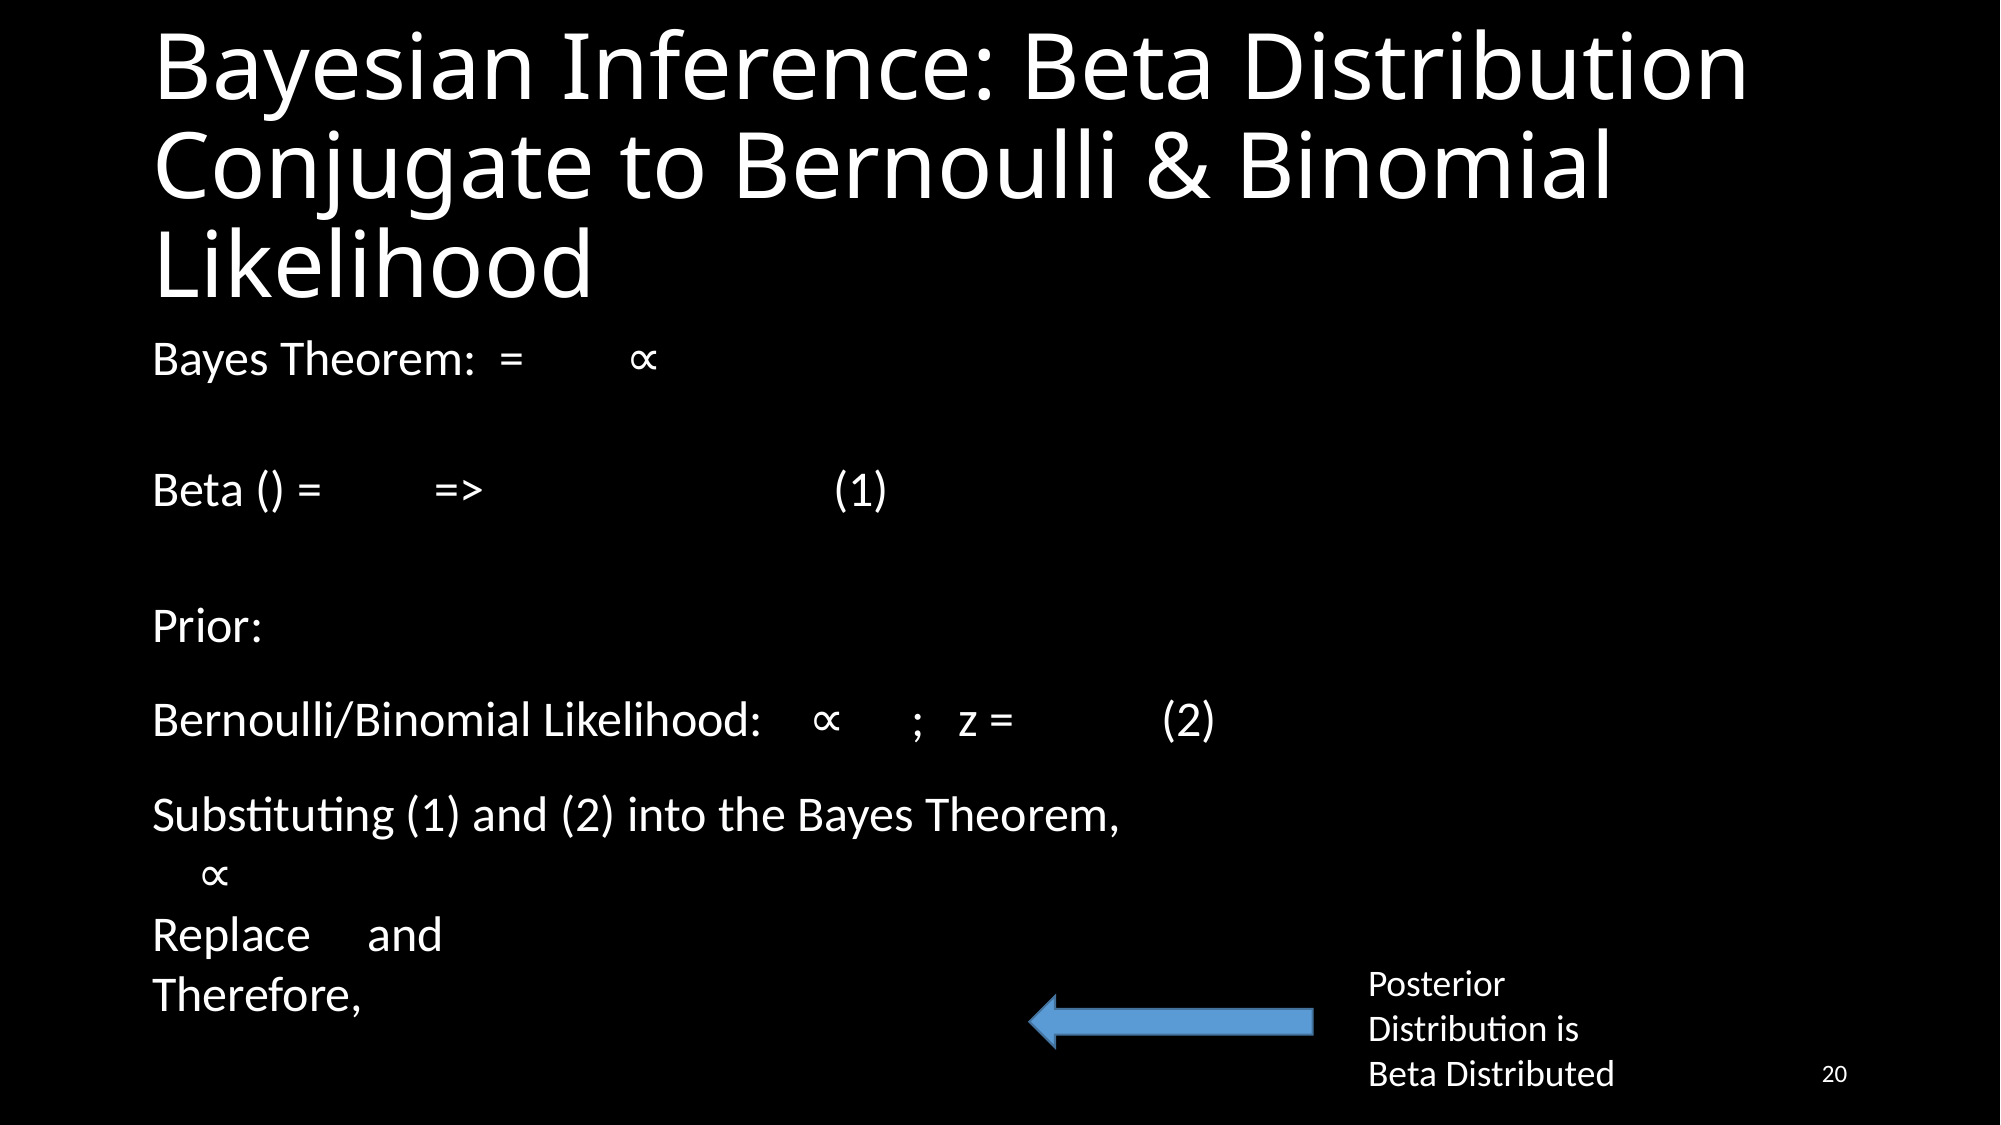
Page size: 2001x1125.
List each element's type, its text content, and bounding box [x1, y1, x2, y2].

text_box [1027, 993, 1314, 1050]
title Bayesian Inference: Beta Distribution Conjugate to Bernoulli & Binomial Likelihood [137, 59, 1863, 278]
text_box Posterior Distribution is Beta Distributed [1353, 951, 1643, 1101]
slide_number 20 [1412, 1042, 1863, 1103]
